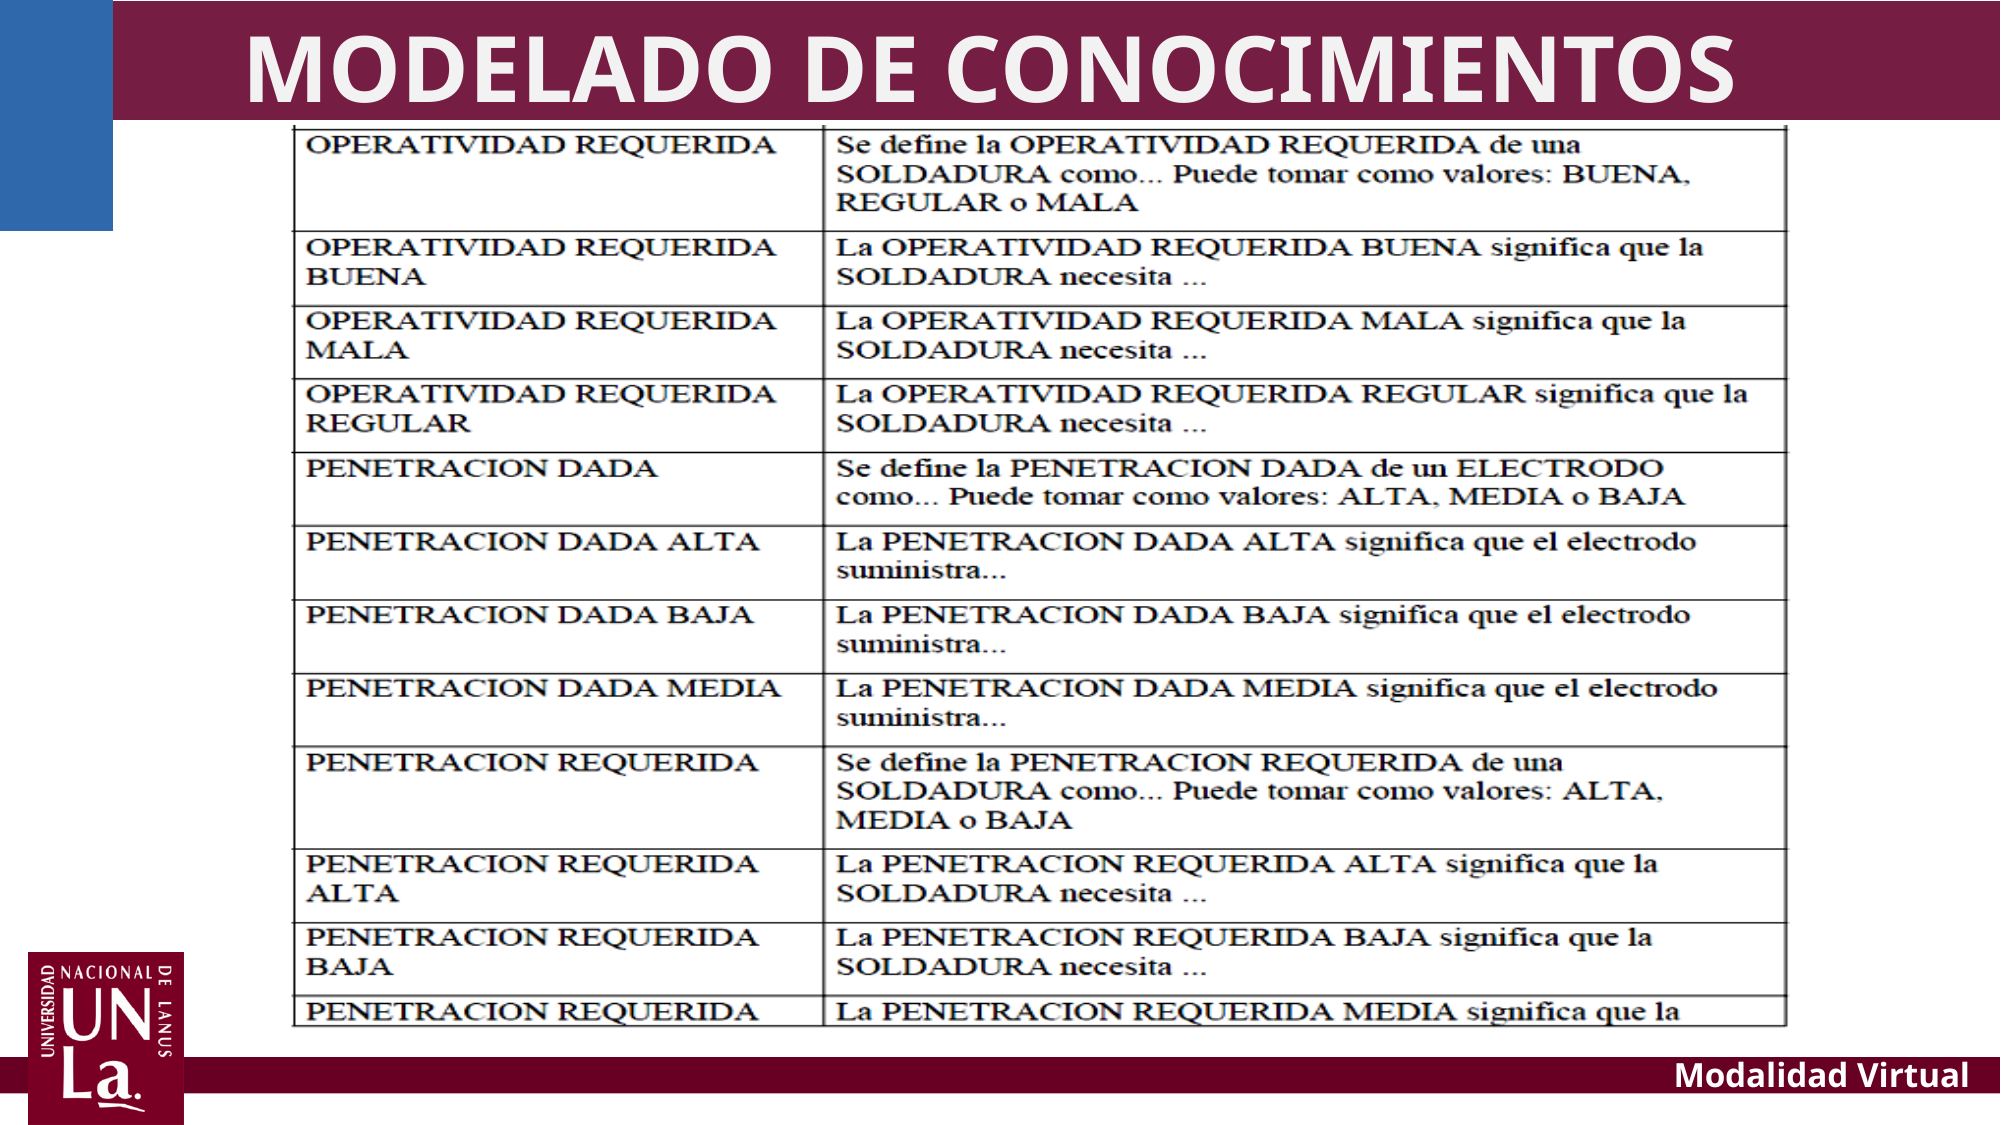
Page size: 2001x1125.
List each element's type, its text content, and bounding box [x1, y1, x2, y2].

text_box MODELADO DE CONOCIMIENTOS [128, 120, 1854, 150]
text_box [0, 1056, 28, 1094]
picture [286, 125, 1790, 1035]
picture [0, 0, 2000, 231]
text_box Modalidad Virtual [1658, 1046, 2000, 1102]
picture [28, 952, 184, 1125]
text_box [184, 1056, 1658, 1094]
